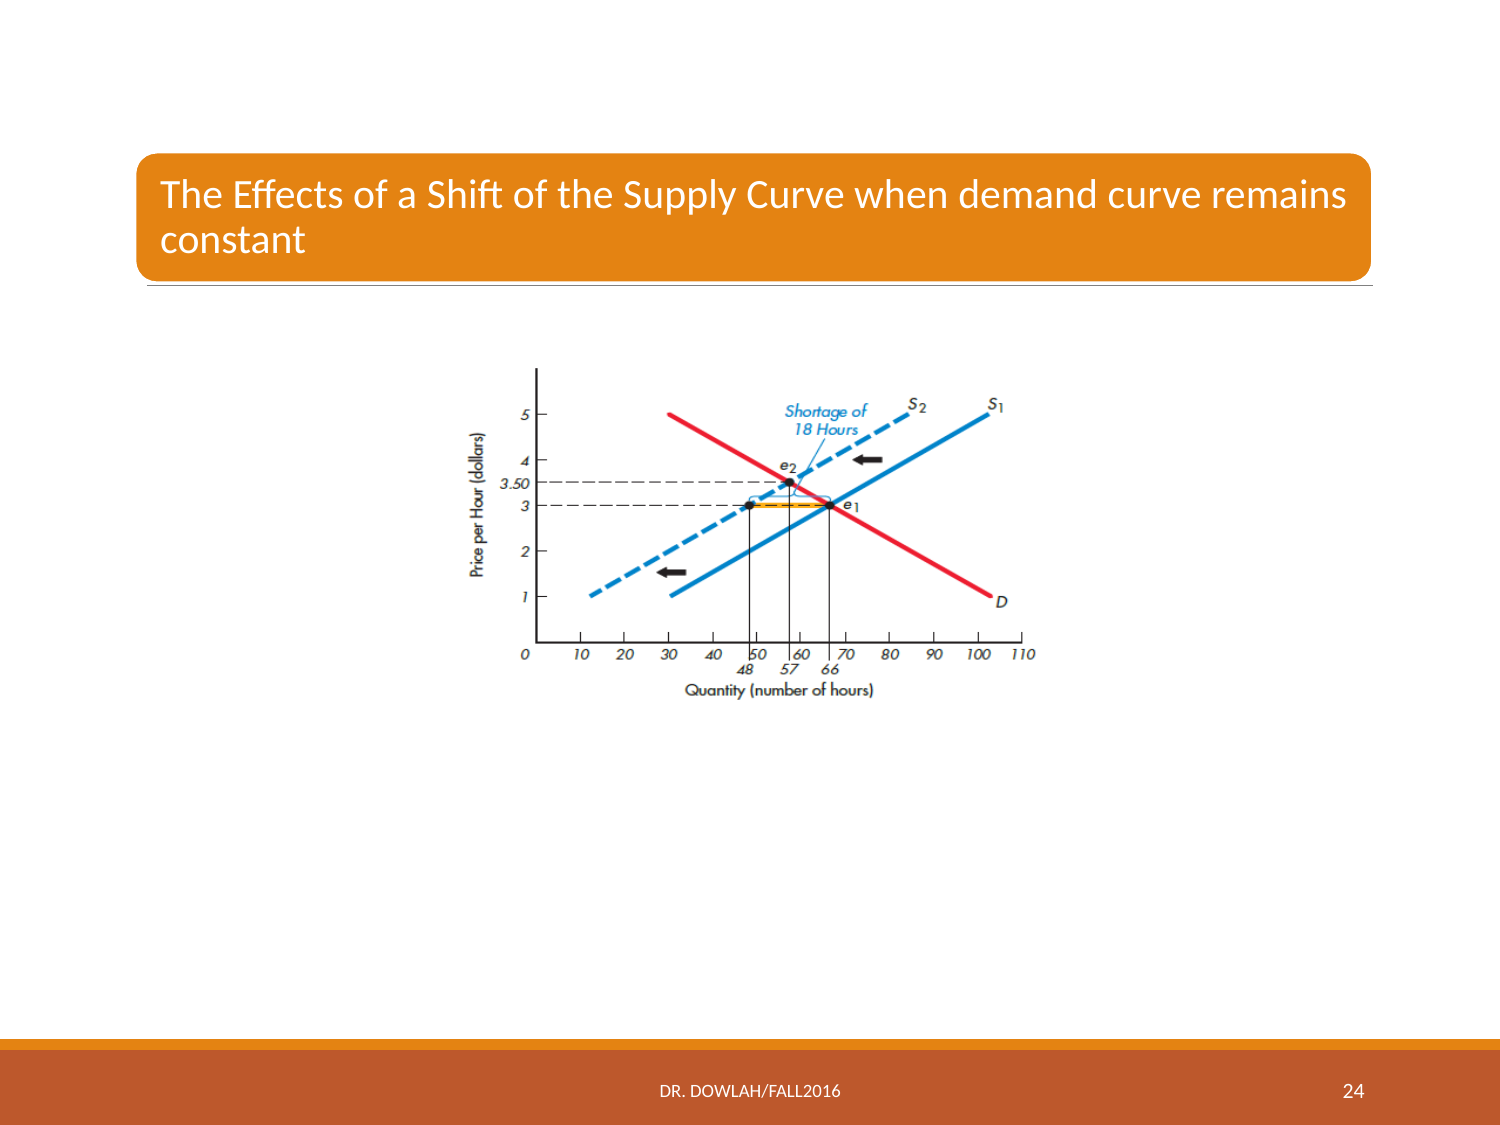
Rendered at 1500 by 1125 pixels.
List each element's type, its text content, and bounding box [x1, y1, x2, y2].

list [418, 365, 1088, 704]
footer Dr. Dowlah/Fall2016 [453, 1059, 1047, 1120]
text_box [134, 149, 1373, 286]
slide_number 24 [1218, 1059, 1380, 1120]
